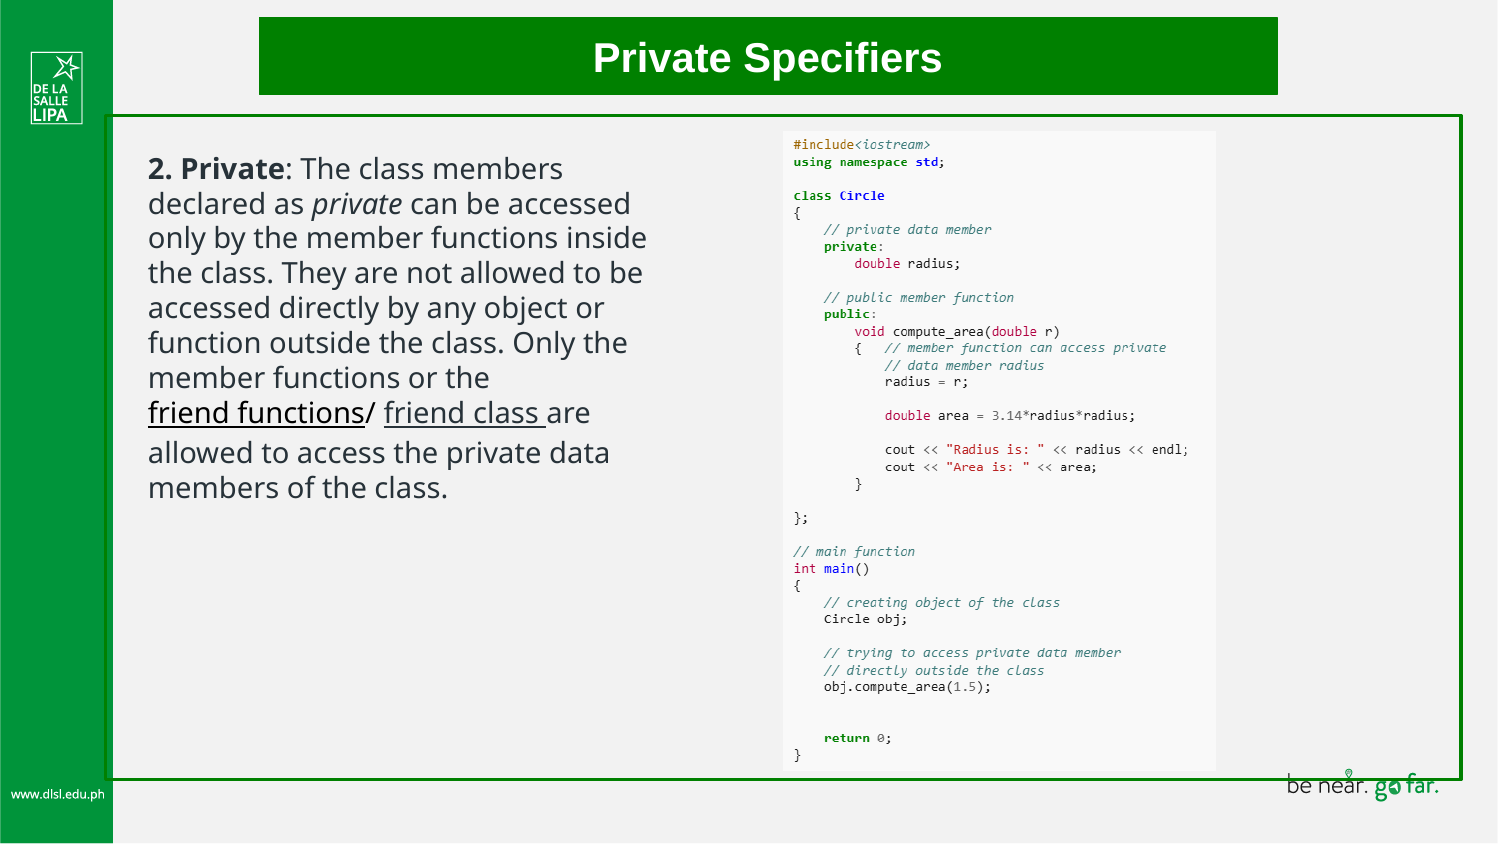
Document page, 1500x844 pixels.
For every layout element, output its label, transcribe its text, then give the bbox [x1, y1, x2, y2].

text_box 2. Private: The class members declared as private can be accessed only by the member functions inside the class. They are not allowed to be accessed directly by any object or function outside the class. Only the member functions or the friend functions/ friend class are allowed to access the private data members of the class. [114, 142, 691, 844]
text_box [105, 115, 1461, 780]
picture [783, 131, 1216, 772]
text_box Private Specifiers [259, 17, 1277, 95]
picture [0, 0, 1500, 844]
